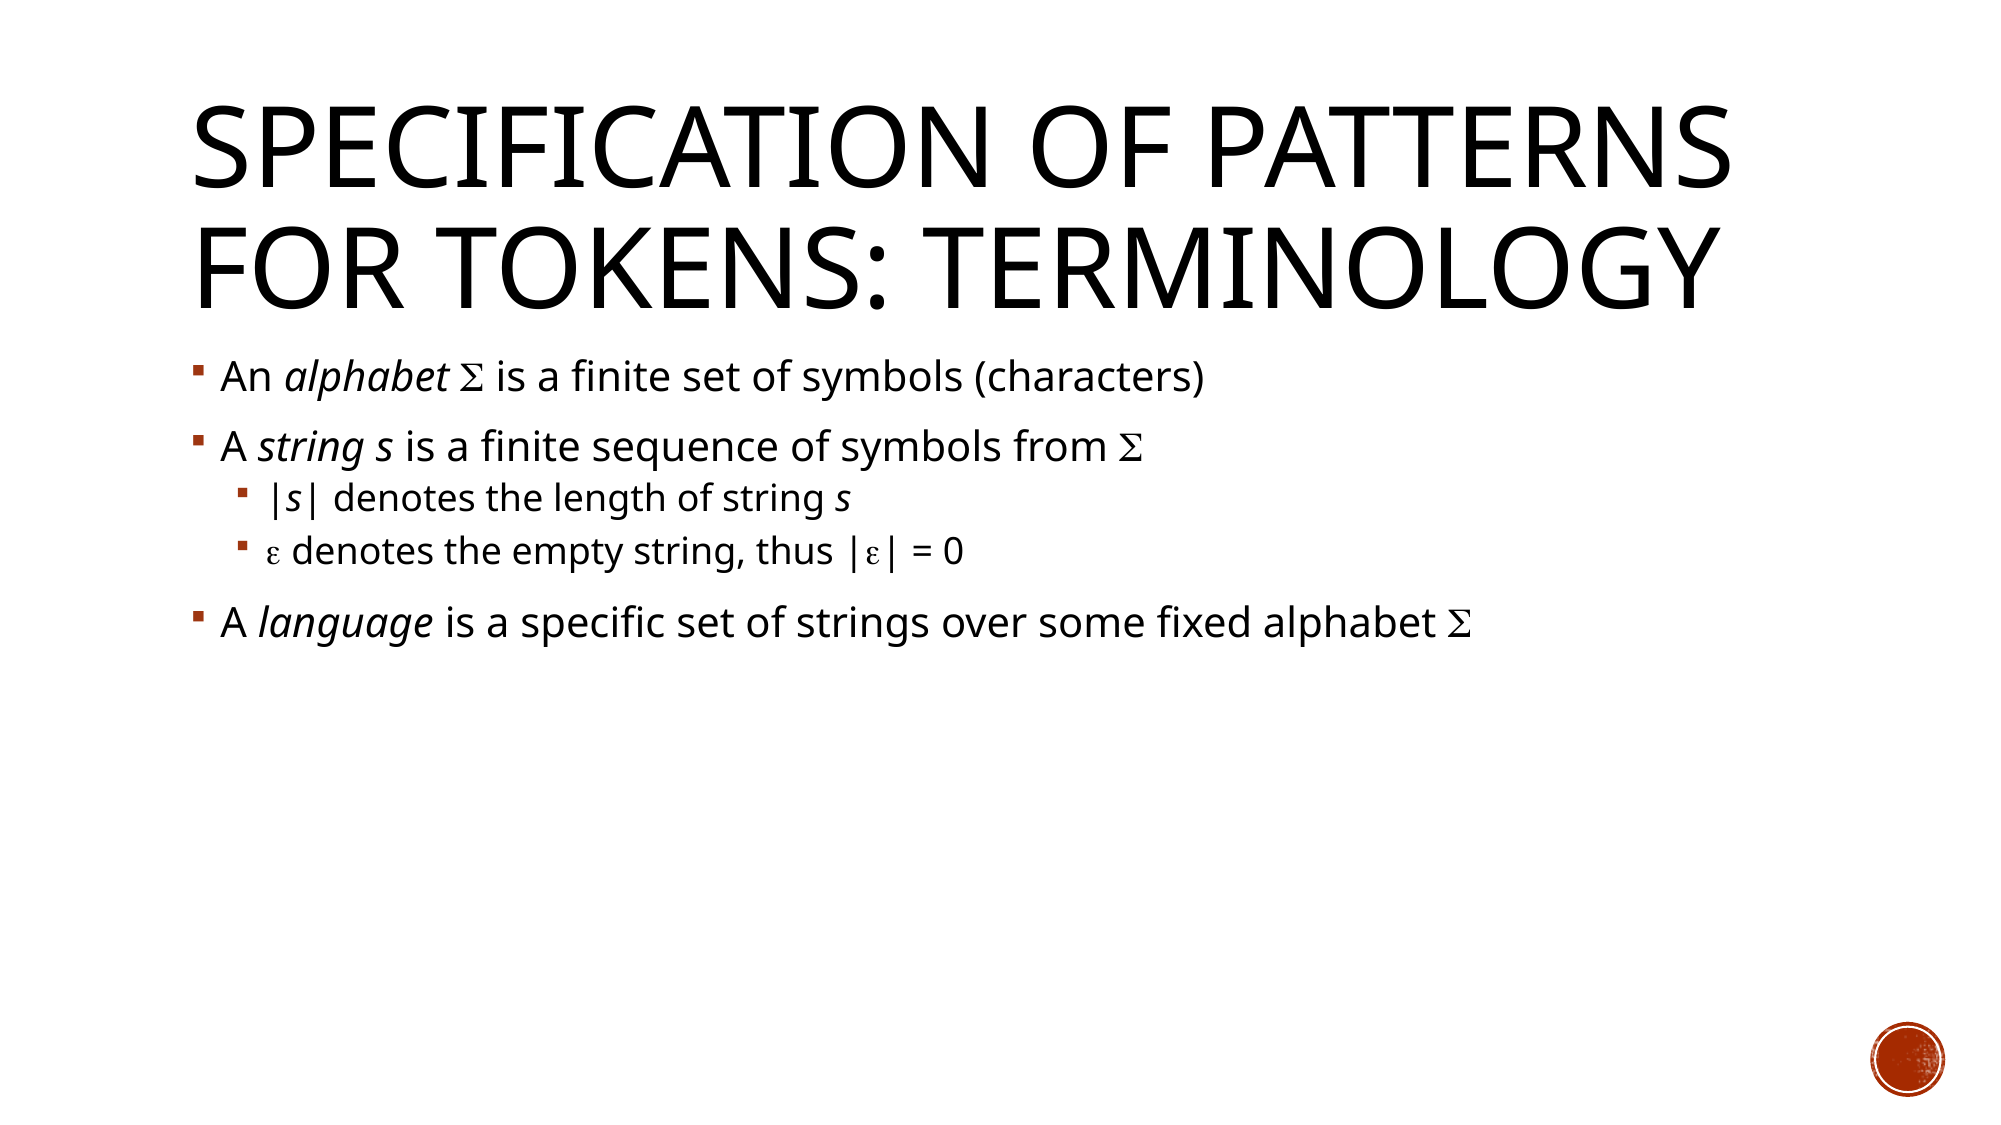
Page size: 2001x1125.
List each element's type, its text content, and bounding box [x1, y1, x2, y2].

title Specification of Patterns for Tokens: Terminology [175, 79, 1826, 344]
list An alphabet  is a finite set of symbols (characters) A string s is a finite sequence of symbols from  |s| denotes the length of string s  denotes the empty string, thus || = 0 A language is a specific set of strings over some fixed alphabet  [175, 348, 1826, 1013]
